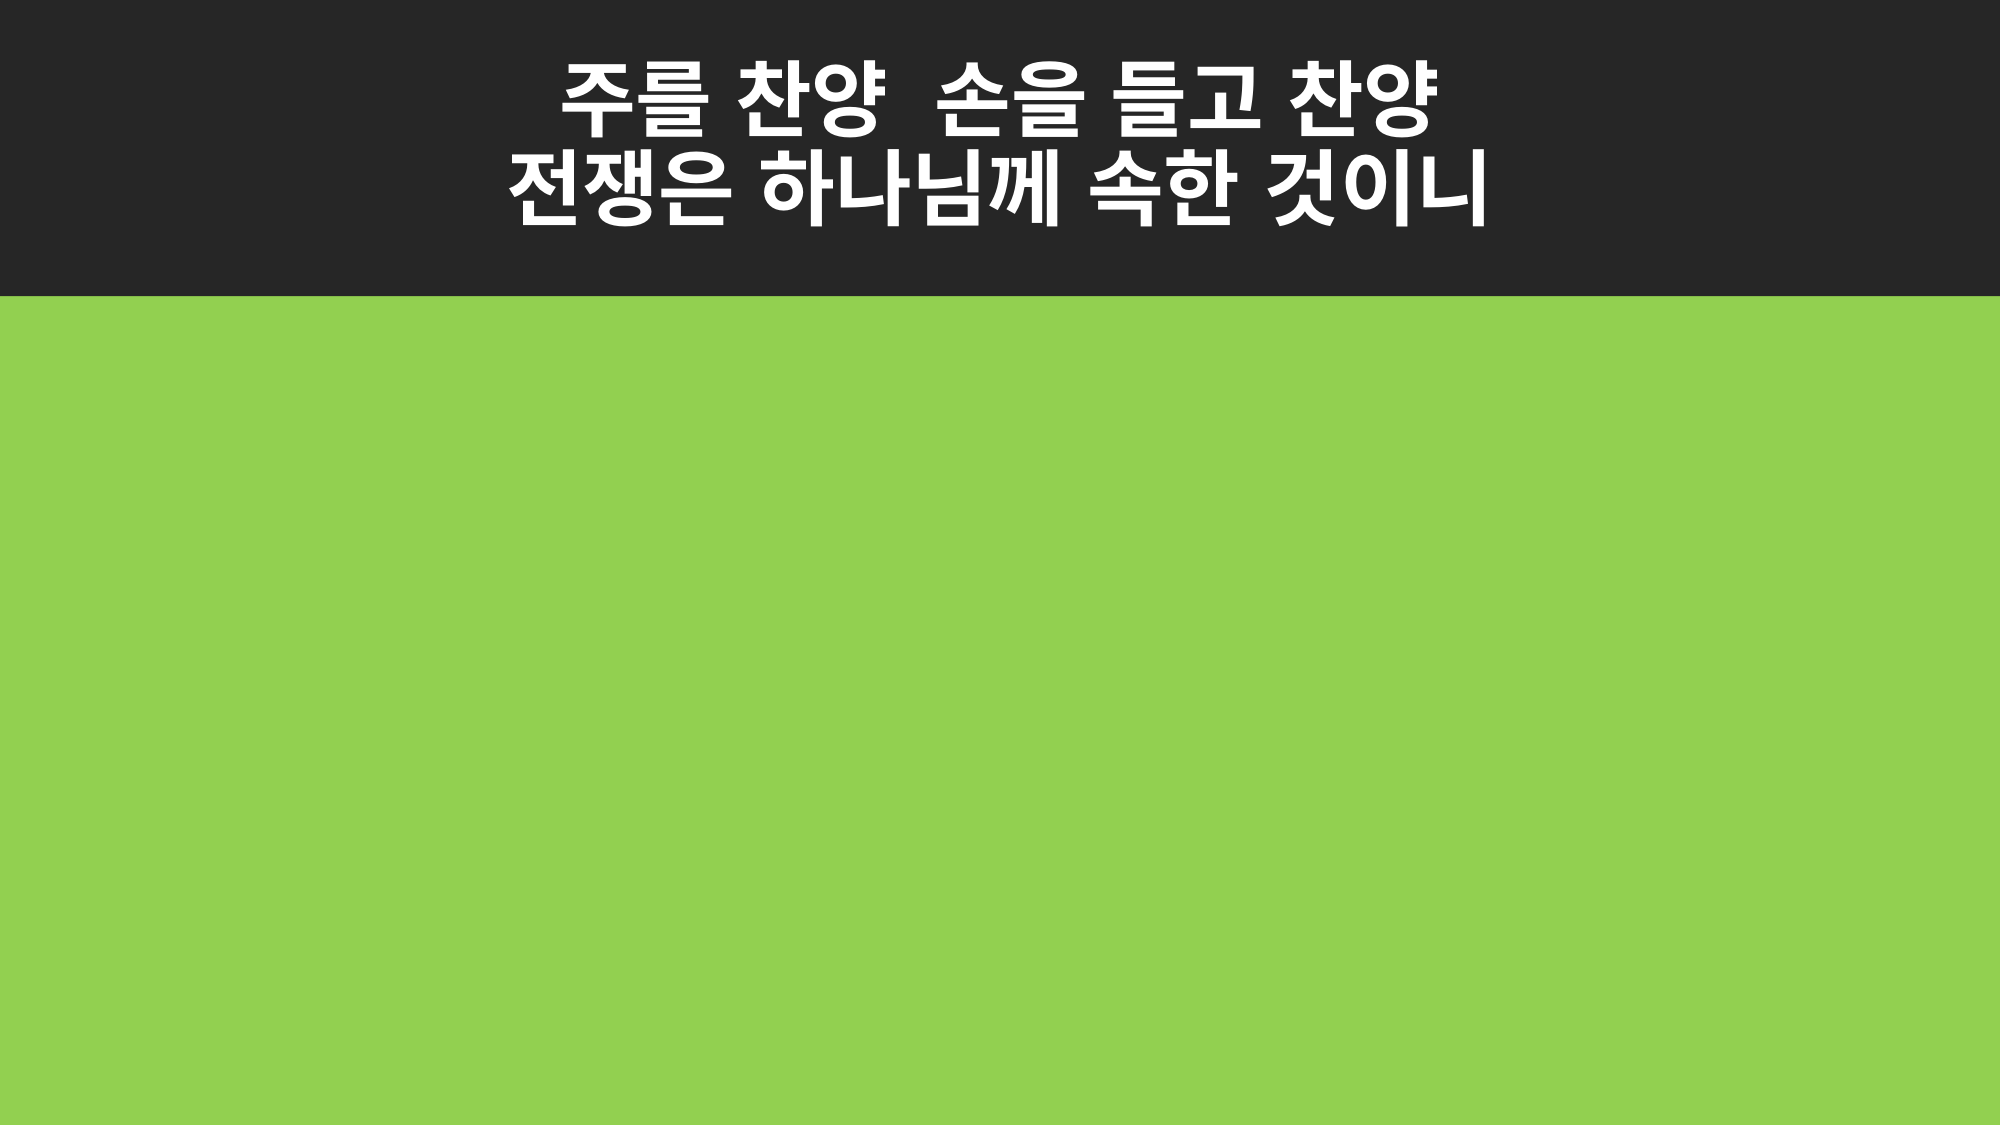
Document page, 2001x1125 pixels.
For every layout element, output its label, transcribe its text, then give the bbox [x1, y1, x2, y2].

title 주를 찬양 손을 들고 찬양 전쟁은 하나님께 속한 것이니 [0, 0, 2000, 297]
